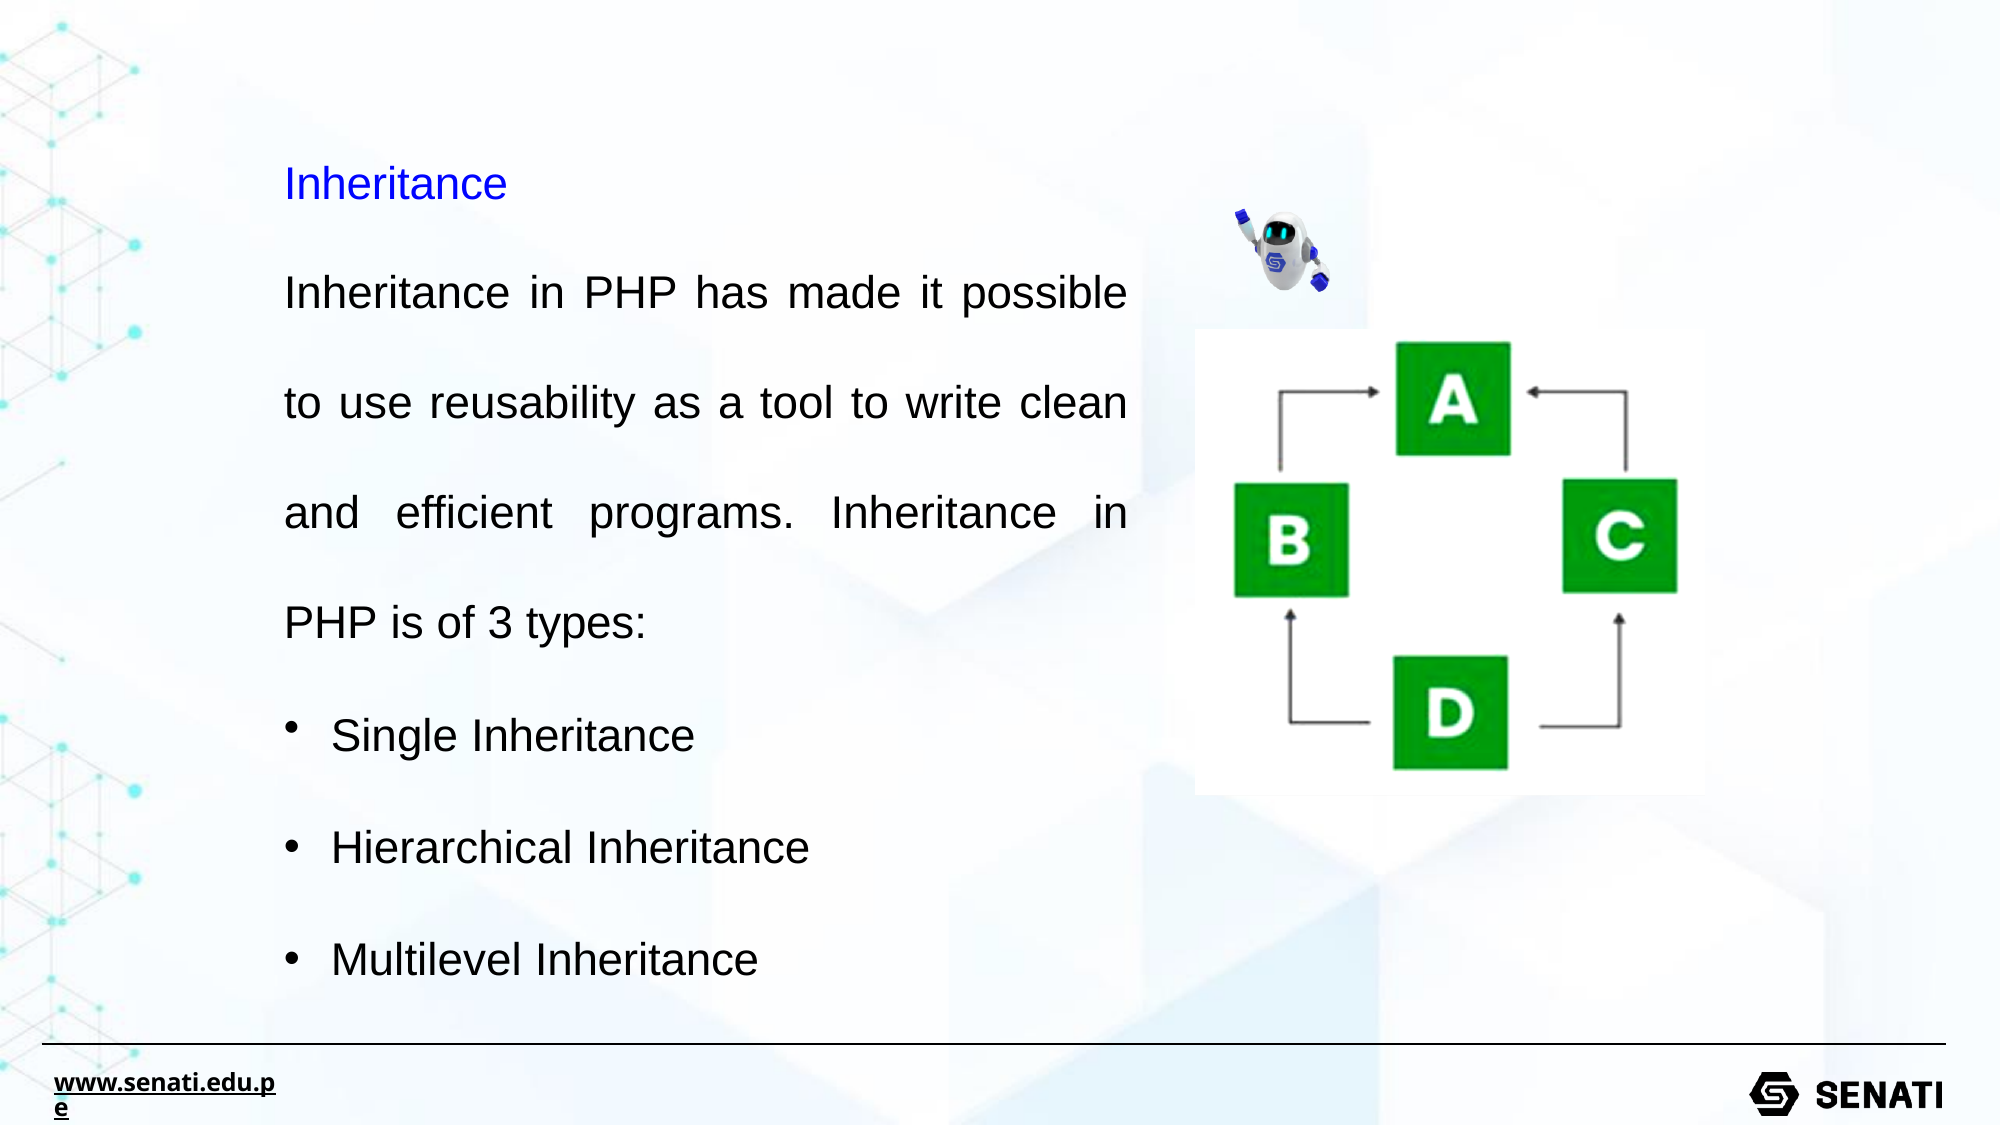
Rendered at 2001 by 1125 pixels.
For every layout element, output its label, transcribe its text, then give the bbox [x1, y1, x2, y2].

picture [0, 0, 2000, 1125]
text_box Inheritance Inheritance in PHP has made it possible to use reusability as a tool to write clean and efficient programs. Inheritance in PHP is of 3 types: Single Inheritance Hierarchical Inheritance Multilevel Inheritance [281, 151, 1129, 985]
text_box www.senati.edu.pe [51, 1062, 279, 1101]
